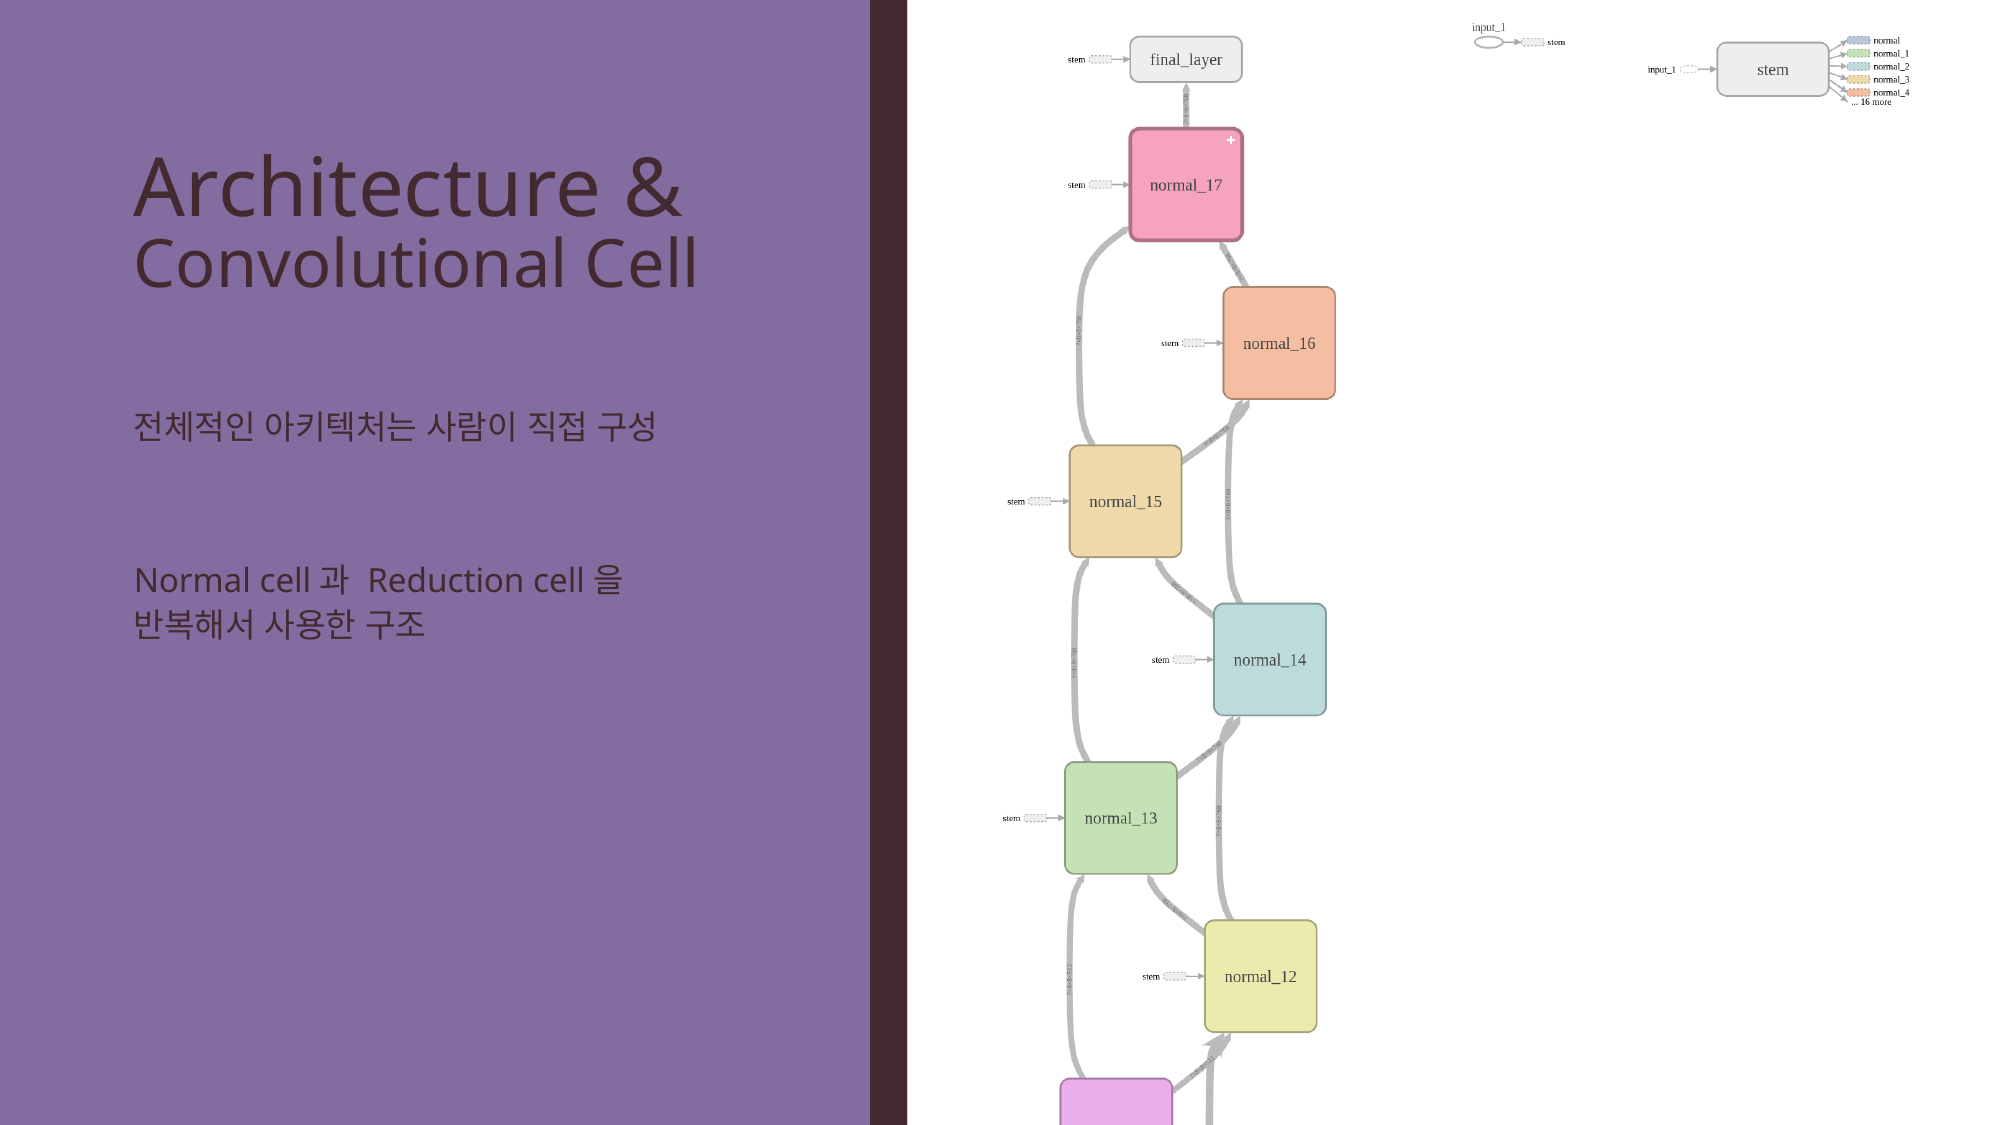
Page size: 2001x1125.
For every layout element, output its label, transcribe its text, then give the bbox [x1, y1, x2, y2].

title Architecture & Convolutional Cell [118, 143, 752, 343]
list 전체적인 아키텍처는 사람이 직접 구성 Normal cell과 Reduction cell을 반복해서 사용한 구조 [118, 393, 752, 963]
picture [907, 0, 2000, 1125]
